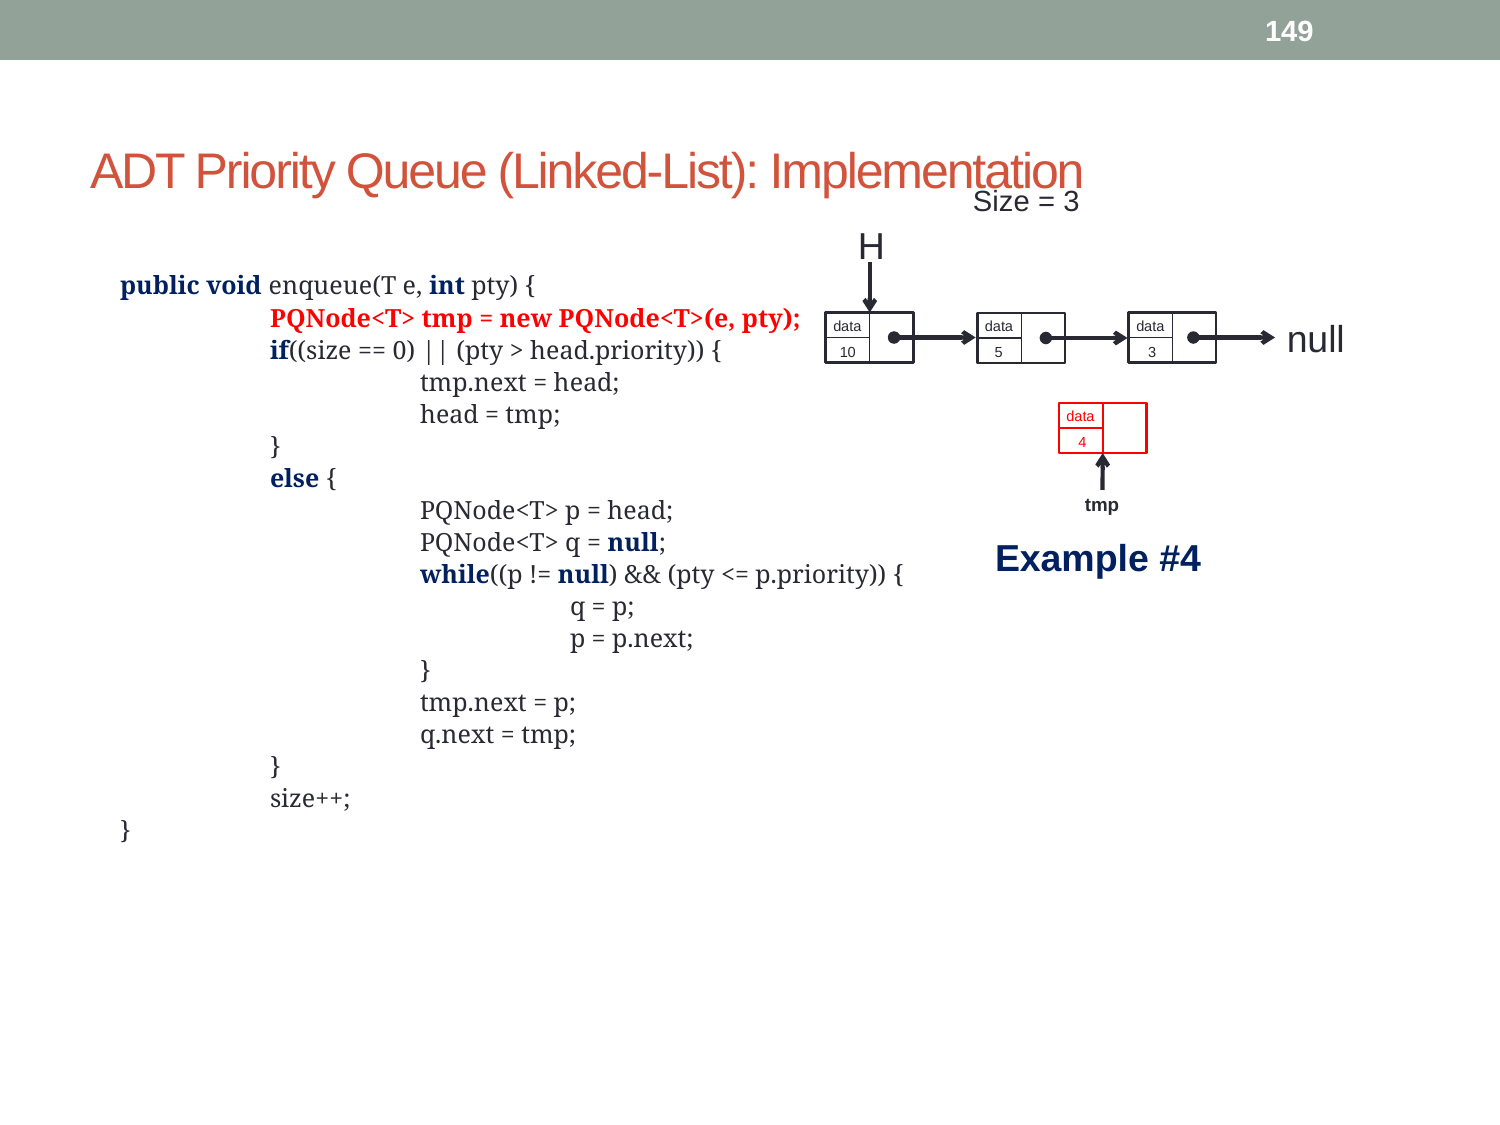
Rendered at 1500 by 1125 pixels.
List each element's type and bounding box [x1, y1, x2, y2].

text_box [818, 214, 915, 368]
title [75, 87, 1425, 250]
text_box [958, 174, 1095, 225]
text_box [1051, 399, 1149, 523]
text_box [1045, 309, 1218, 368]
text_box [980, 526, 1216, 587]
slide_number [1250, 3, 1425, 57]
list [75, 262, 1425, 1063]
text_box [893, 309, 1067, 369]
text_box [1193, 307, 1360, 368]
